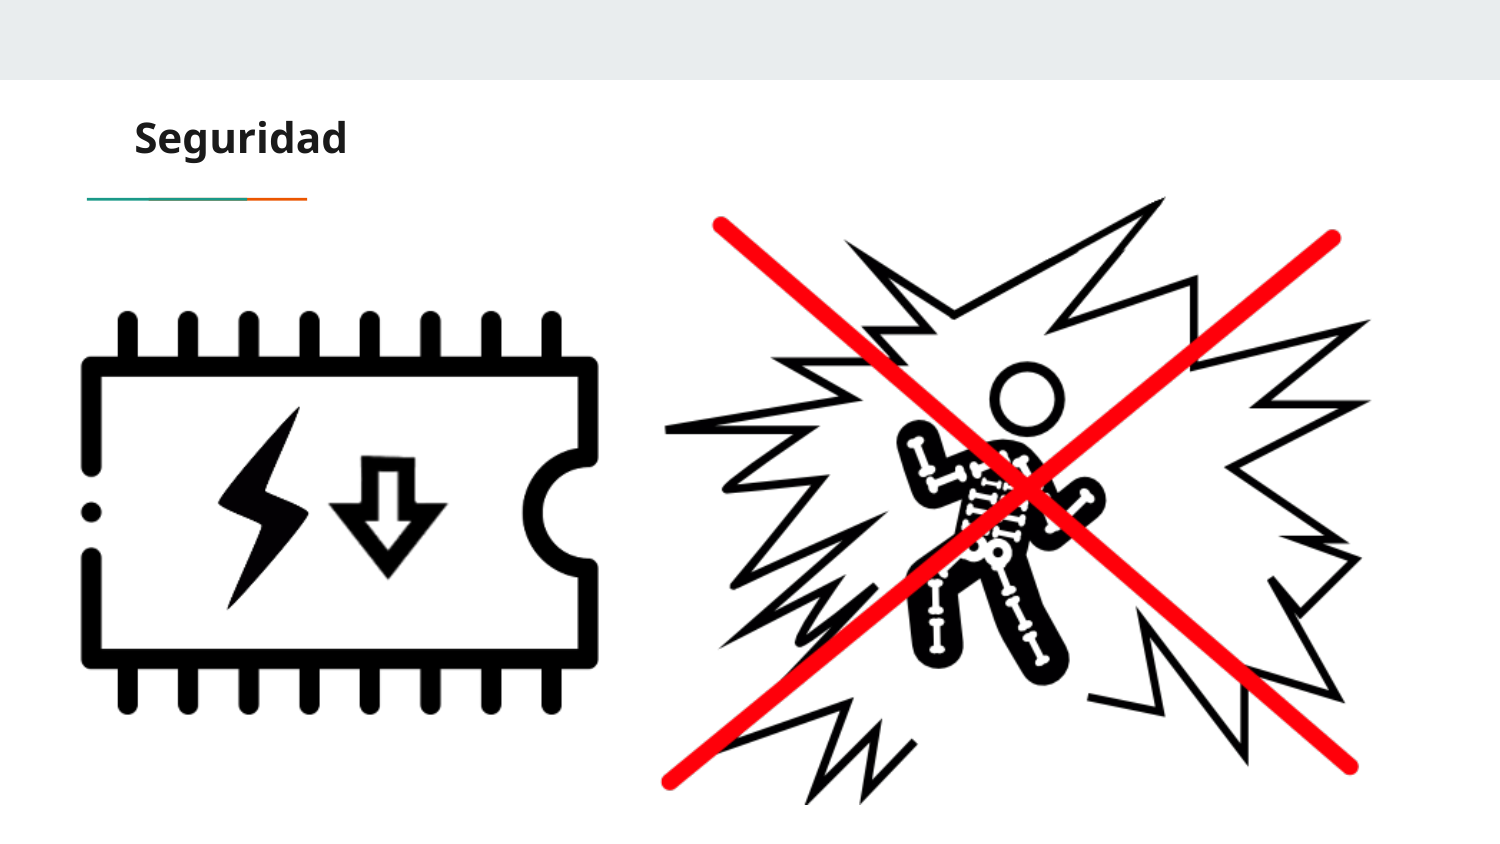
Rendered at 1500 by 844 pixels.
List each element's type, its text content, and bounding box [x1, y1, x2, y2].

title Seguridad [119, 93, 1381, 179]
picture [35, 180, 1465, 805]
